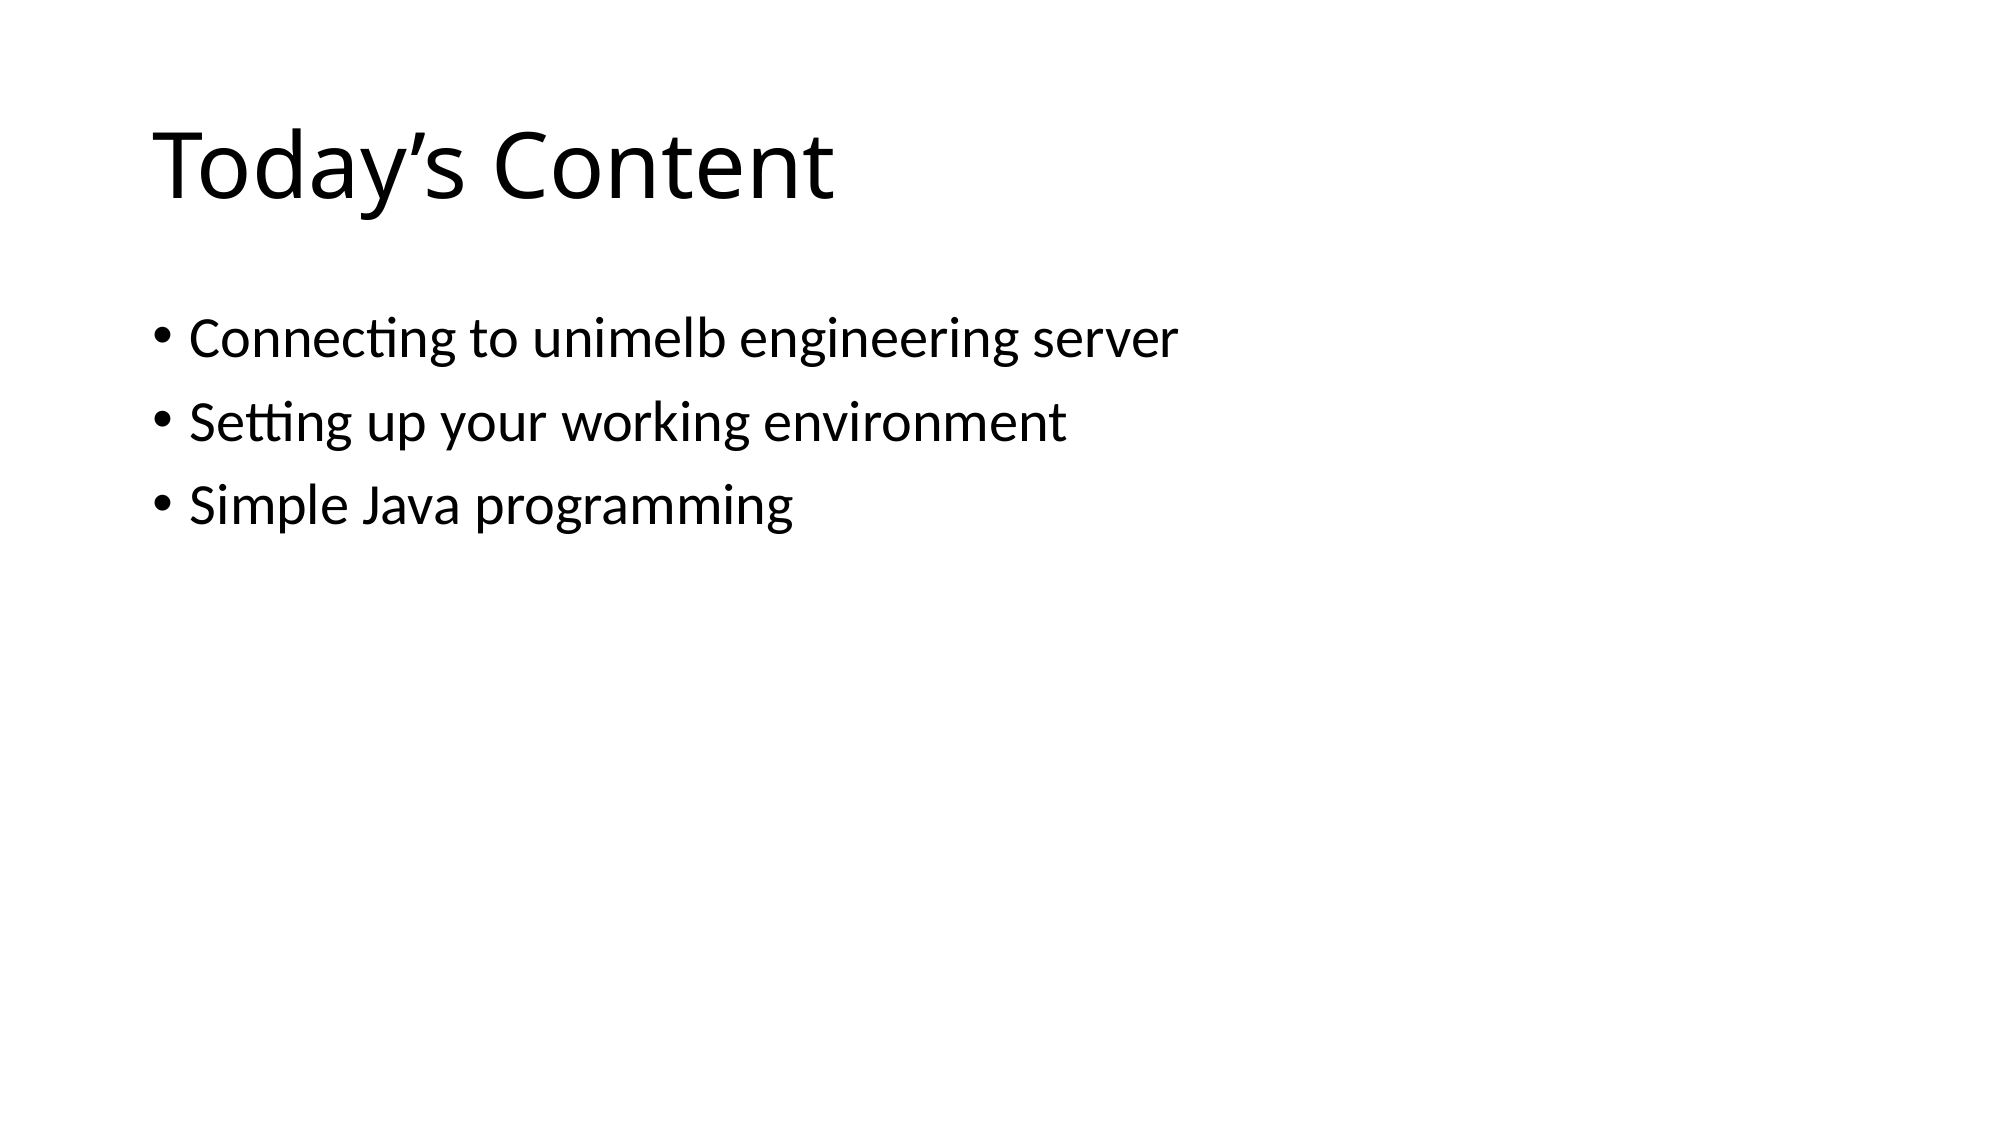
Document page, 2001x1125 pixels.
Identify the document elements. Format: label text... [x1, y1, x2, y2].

title Today’s Content [137, 59, 1863, 278]
list Connecting to unimelb engineering server Setting up your working environment Simple Java programming [137, 299, 1863, 1014]
